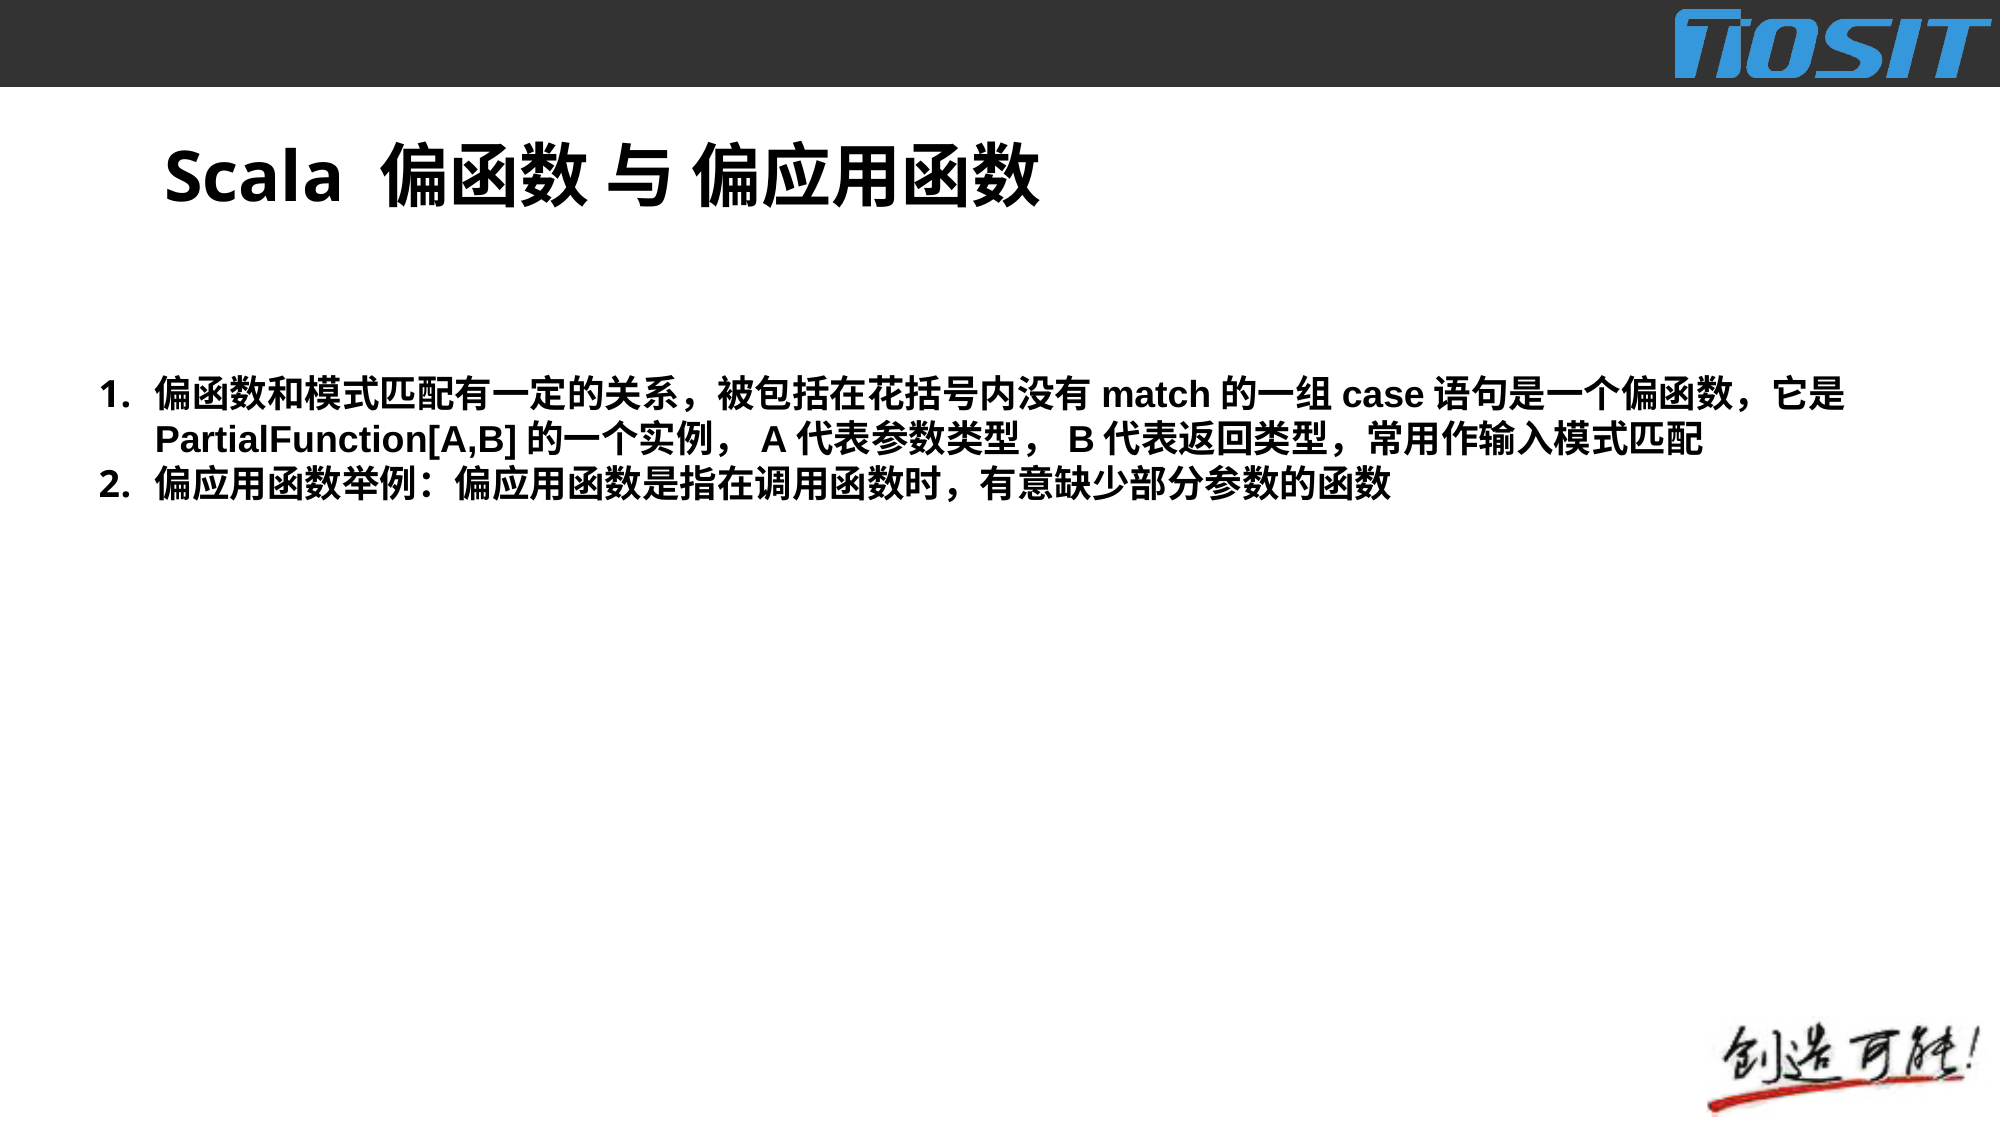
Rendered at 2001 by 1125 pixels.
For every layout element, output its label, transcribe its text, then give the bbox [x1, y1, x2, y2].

text_box Scala 偏函数 与 偏应用函数 [149, 123, 1770, 312]
text_box [0, 0, 2000, 87]
text_box 偏函数和模式匹配有一定的关系，被包括在花括号内没有match的一组case语句是一个偏函数，它是PartialFunction[A,B]的一个实例，A代表参数类型，B代表返回类型，常用作输入模式匹配 偏应用函数举例：偏应用函数是指在调用函数时，有意缺少部分参数的函数 [83, 362, 1933, 513]
picture [1706, 1016, 1988, 1117]
picture [1675, 9, 1992, 78]
